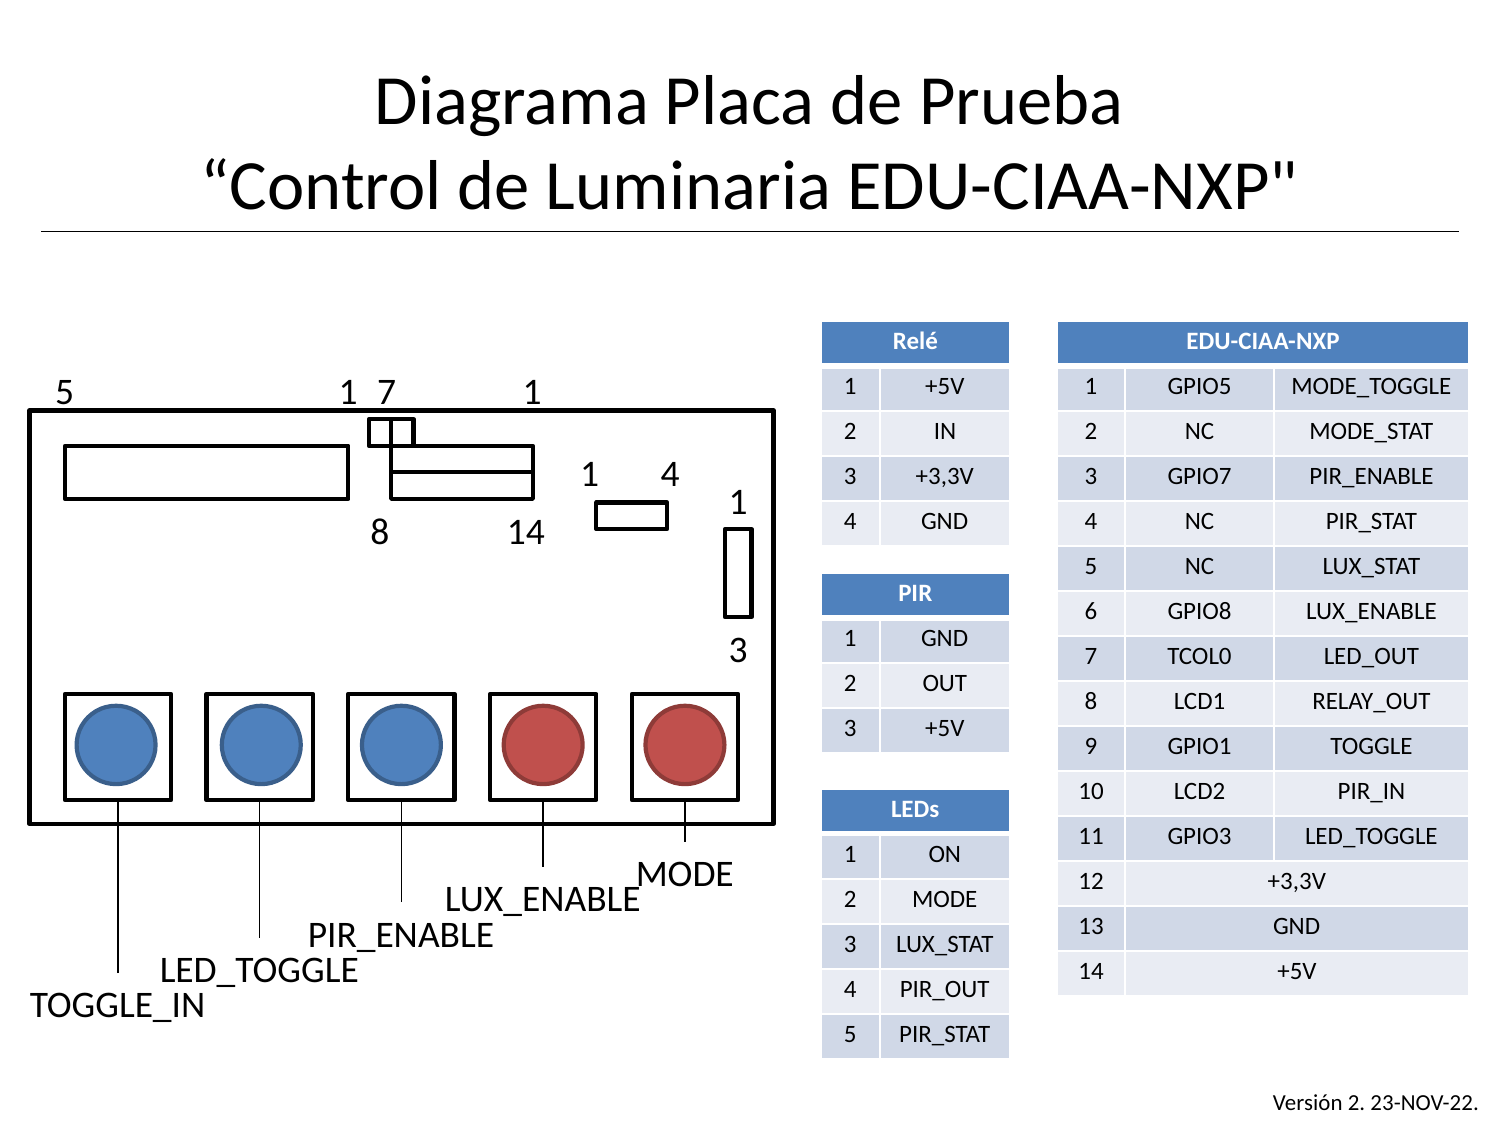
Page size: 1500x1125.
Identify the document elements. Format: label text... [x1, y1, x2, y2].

table_cell LED_TOGGLE [1275, 817, 1468, 860]
table_cell GND [881, 621, 1009, 662]
text_box [723, 530, 754, 617]
text_box 14 [492, 499, 560, 560]
table_cell TCOL0 [1126, 637, 1273, 680]
table_cell LED_OUT [1275, 637, 1468, 680]
table_cell +3,3V [1126, 862, 1468, 905]
text_box PIR_ENABLE [293, 902, 510, 962]
table_cell 3 [822, 925, 879, 968]
text_box MODE [621, 841, 749, 902]
table_cell LUX_STAT [881, 925, 1009, 968]
table_cell MODE [881, 880, 1009, 923]
text_box 3 [713, 617, 763, 677]
text_box [389, 444, 535, 470]
table_cell 1 [822, 621, 879, 662]
text_box 7 [373, 360, 411, 417]
text_box [204, 692, 315, 802]
table_cell GPIO3 [1126, 817, 1273, 860]
table_cell 10 [1058, 772, 1124, 815]
text_box [63, 692, 173, 802]
text_box [74, 703, 158, 787]
table_cell NC [1126, 502, 1273, 545]
table_cell NC [1126, 412, 1273, 455]
table_cell 4 [822, 970, 879, 1013]
table_cell +3,3V [881, 457, 1009, 500]
table_cell RELAY_OUT [1275, 682, 1468, 725]
text_box 1 [323, 360, 373, 420]
text_box [630, 692, 740, 802]
table_cell PIR_IN [1275, 772, 1468, 815]
text_box LUX_ENABLE [430, 866, 656, 927]
table_cell 2 [822, 412, 879, 455]
title Diagrama Placa de Prueba “Control de Luminaria EDU-CIAA-NXP" [75, 45, 1425, 231]
text_box 4 [645, 441, 695, 502]
table_cell 3 [822, 457, 879, 500]
table_cell PIR_ENABLE [1275, 457, 1468, 500]
table_cell 1 [1058, 369, 1124, 410]
table_cell PIR_STAT [881, 1015, 1009, 1058]
table_cell PIR_OUT [881, 970, 1009, 1013]
text_box 5 [40, 360, 90, 420]
text_box [594, 500, 669, 531]
table_cell 5 [1058, 547, 1124, 590]
table_header Relé [822, 322, 1009, 363]
table_cell 8 [1058, 682, 1124, 725]
table_cell 2 [1058, 412, 1124, 455]
table_cell +5V [1126, 952, 1468, 995]
table_cell LCD1 [1126, 682, 1273, 725]
table_cell NC [1126, 547, 1273, 590]
table_cell 13 [1058, 907, 1124, 950]
table_cell 2 [822, 880, 879, 923]
table_cell LUX_STAT [1275, 547, 1468, 590]
table_cell +5V [881, 709, 1009, 752]
table_cell LUX_ENABLE [1275, 592, 1468, 635]
text_box [27, 408, 776, 826]
text_box [367, 417, 393, 448]
text_box 1 [713, 469, 763, 530]
table_cell MODE_TOGGLE [1275, 369, 1468, 410]
table_header LEDs [822, 790, 1009, 831]
table_header EDU-CIAA-NXP [1058, 322, 1468, 363]
table_cell 12 [1058, 862, 1124, 905]
table_cell OUT [881, 664, 1009, 707]
table_cell ON [881, 836, 1009, 878]
text_box [501, 703, 585, 787]
text_box [393, 417, 416, 448]
table_cell PIR_STAT [1275, 502, 1468, 545]
table_cell 7 [1058, 637, 1124, 680]
text_box [219, 703, 303, 787]
text_box [488, 692, 598, 802]
text_box 1 [507, 360, 557, 420]
table_cell 4 [822, 502, 879, 545]
table_cell GPIO5 [1126, 369, 1273, 410]
text_box [346, 692, 457, 802]
table_cell 6 [1058, 592, 1124, 635]
text_box [359, 703, 443, 787]
text_box [643, 703, 727, 787]
table_cell GND [1126, 907, 1468, 950]
text_box 1 [565, 441, 615, 502]
table_cell 11 [1058, 817, 1124, 860]
table_cell IN [881, 412, 1009, 455]
table_cell GPIO8 [1126, 592, 1273, 635]
table_cell 2 [822, 664, 879, 707]
table_cell 9 [1058, 727, 1124, 770]
text_box [63, 444, 350, 501]
text_box [389, 470, 535, 501]
table_cell GPIO7 [1126, 457, 1273, 500]
table_cell 14 [1058, 952, 1124, 995]
table_cell 4 [1058, 502, 1124, 545]
table_cell 3 [1058, 457, 1124, 500]
table_cell 1 [822, 836, 879, 878]
table_cell LCD2 [1126, 772, 1273, 815]
text_box 8 [355, 499, 405, 560]
table_cell GND [881, 502, 1009, 545]
table_cell GPIO1 [1126, 727, 1273, 770]
table_cell TOGGLE [1275, 727, 1468, 770]
text_box LED_TOGGLE [145, 937, 374, 998]
table_cell MODE_STAT [1275, 412, 1468, 455]
table_cell 1 [822, 369, 879, 410]
text_box Versión 2. 23-NOV-22. [1258, 1080, 1495, 1123]
table_cell 3 [822, 709, 879, 752]
table_cell +5V [881, 369, 1009, 410]
table_header PIR [822, 574, 1009, 615]
text_box TOGGLE_IN [15, 973, 221, 1033]
table_cell 5 [822, 1015, 879, 1058]
